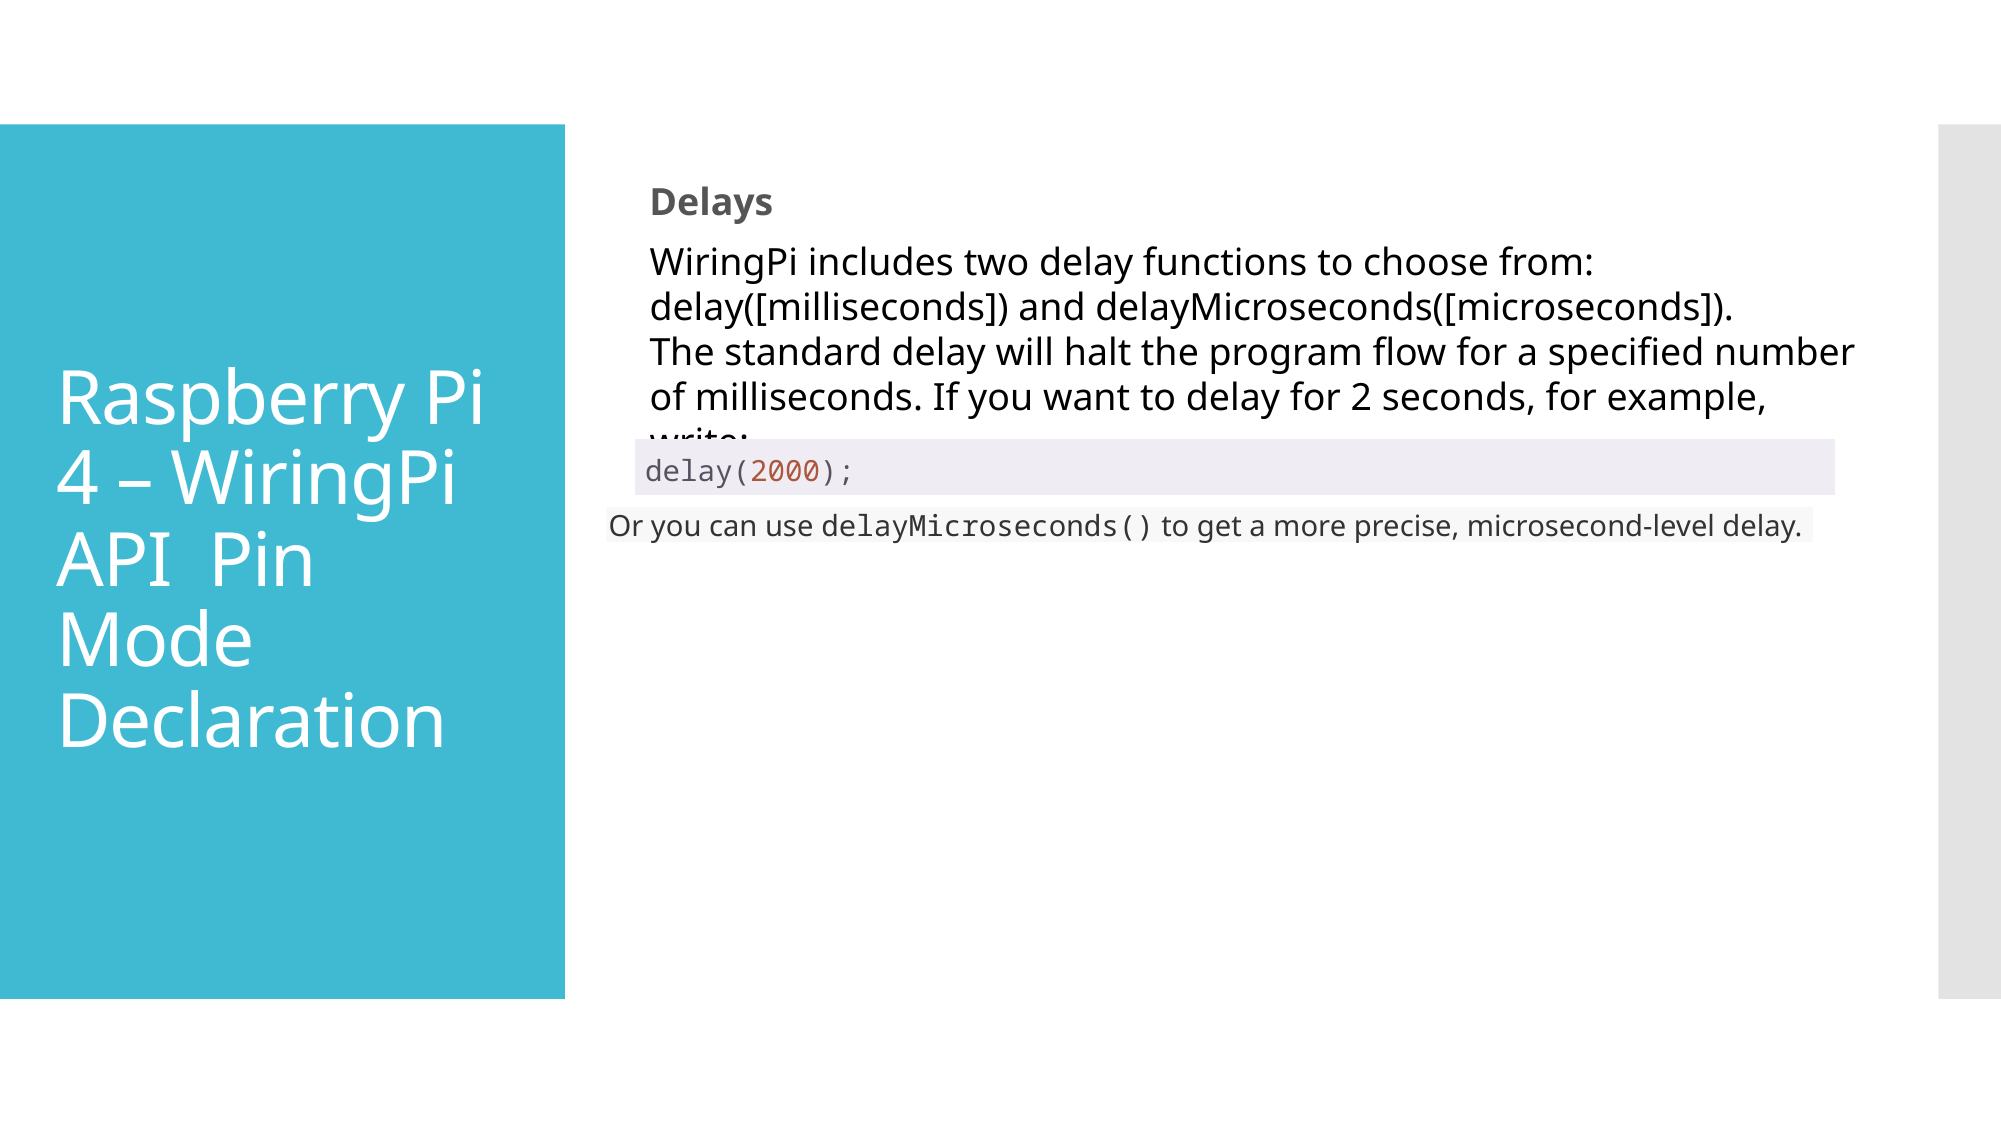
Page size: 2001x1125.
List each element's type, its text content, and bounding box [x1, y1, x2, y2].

text_box Delays [634, 170, 1636, 230]
table_header delay(2000); [635, 439, 1835, 495]
text_box WiringPi includes two delay functions to choose from: delay([milliseconds]) and delayMicroseconds([microseconds]). The standard delay will halt the program flow for a specified number of milliseconds. If you want to delay for 2 seconds, for example, write: [634, 230, 1884, 471]
title Raspberry Pi 4 – WiringPi API Pin Mode Declaration [41, 184, 525, 940]
text_box Or you can use delayMicroseconds() to get a more precise, microsecond-level delay. [606, 506, 1813, 542]
